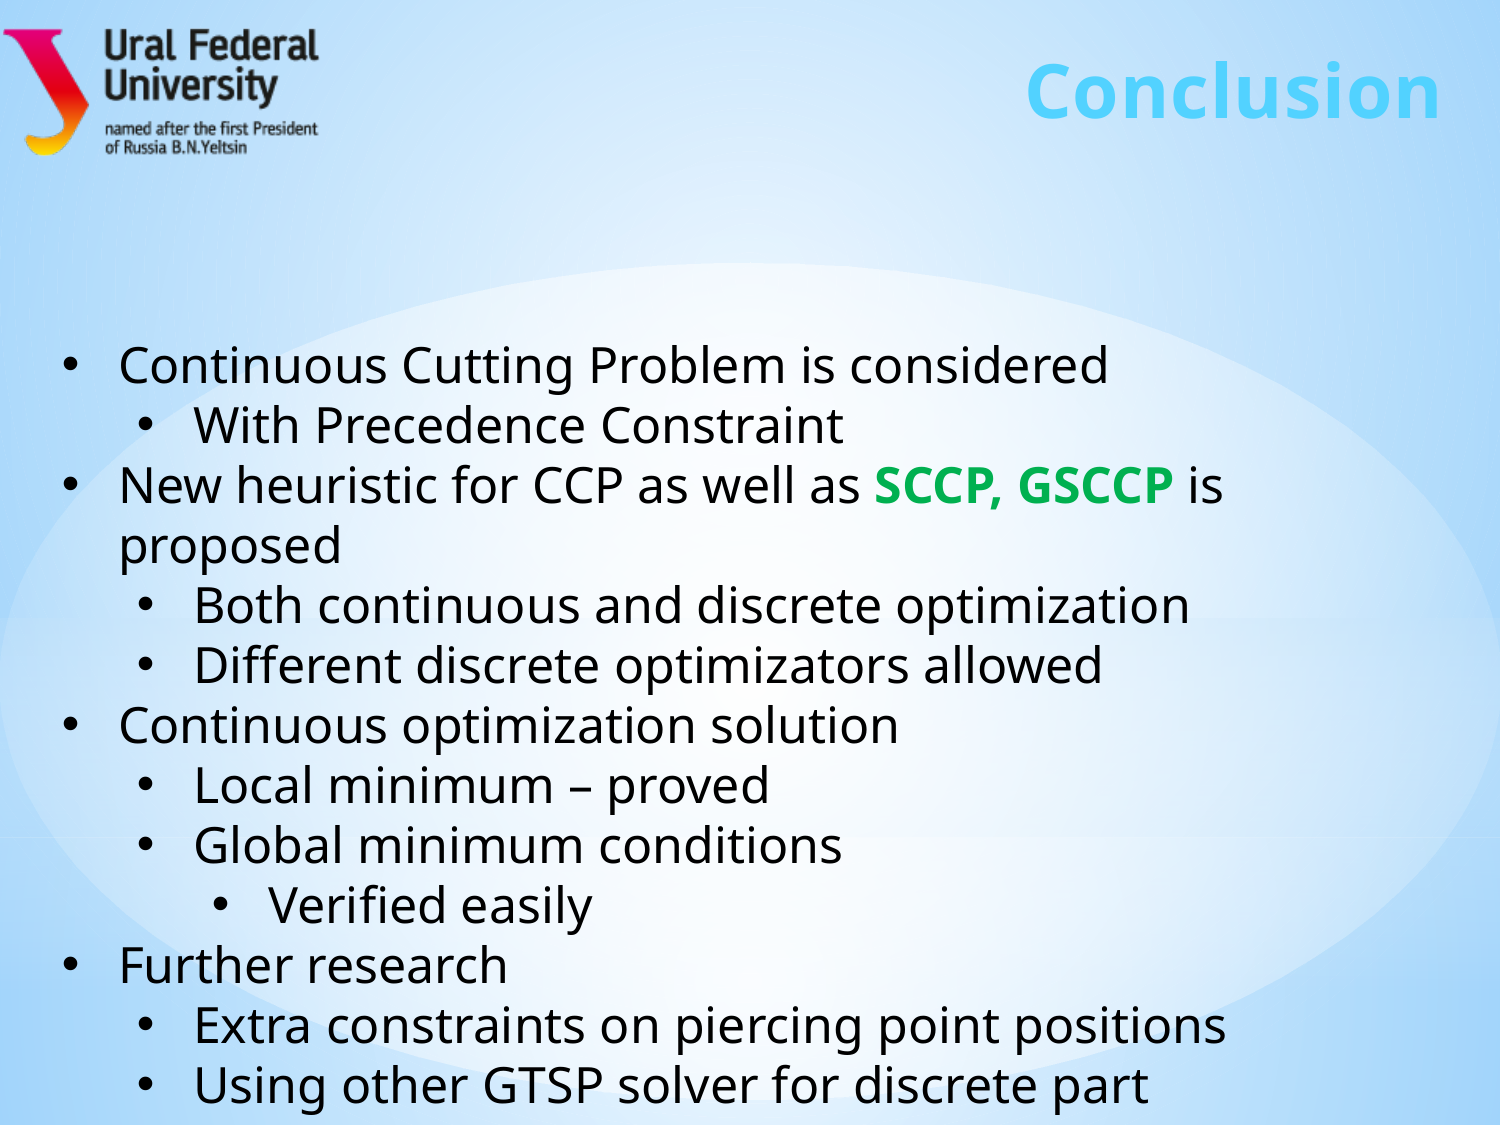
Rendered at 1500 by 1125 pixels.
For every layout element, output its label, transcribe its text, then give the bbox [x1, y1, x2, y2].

text_box Continuous Cutting Problem is considered With Precedence Constraint New heuristic for CCP as well as SCCP, GSCCP is proposed Both continuous and discrete optimization Different discrete optimizators allowed Continuous optimization solution Local minimum – proved Global minimum conditions Verified easily Further research Extra constraints on piercing point positions Using other GTSP solver for discrete part [47, 326, 1453, 1121]
text_box Conclusion [354, 35, 1459, 141]
picture [0, 0, 351, 179]
